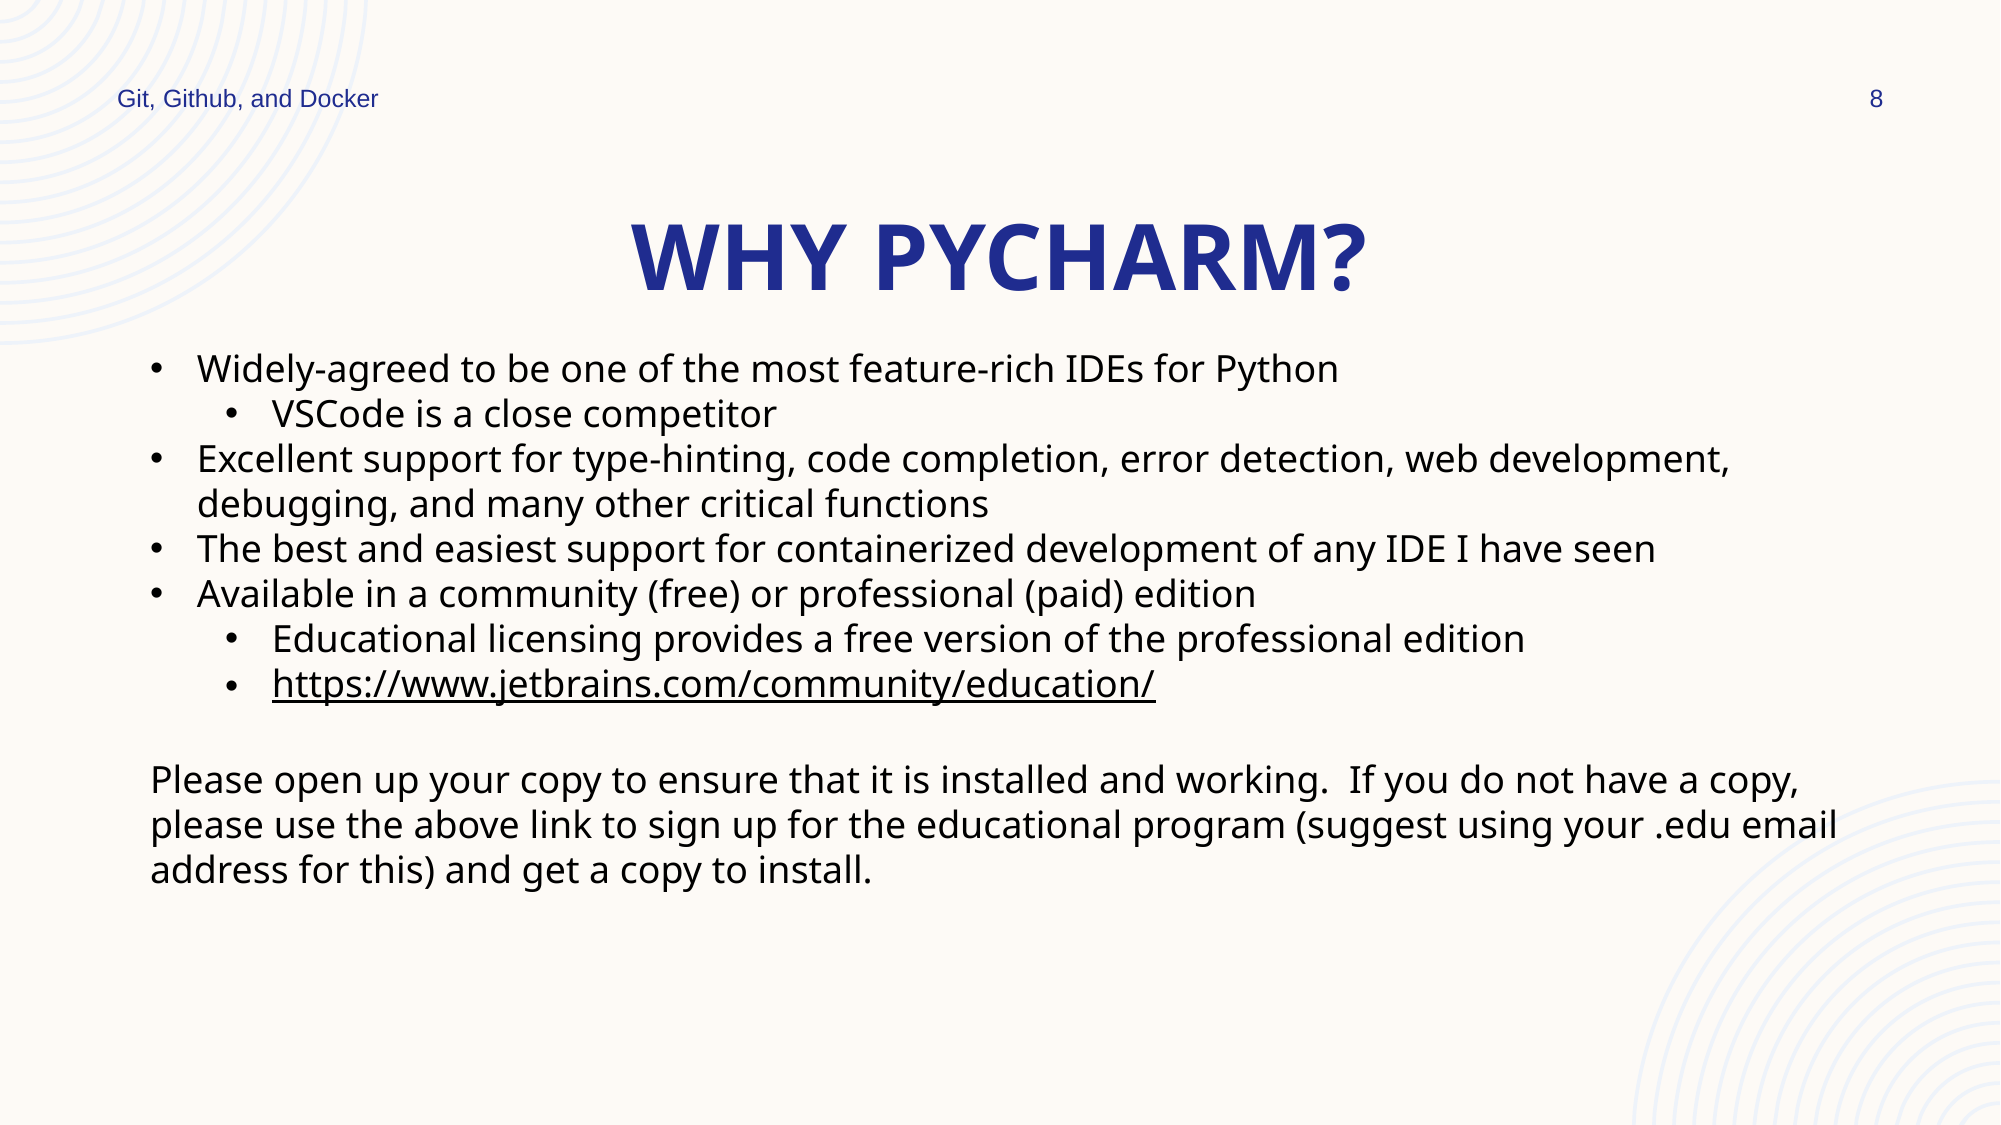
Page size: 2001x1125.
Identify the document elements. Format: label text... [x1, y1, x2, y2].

slide_number 8 [1795, 75, 1958, 120]
footer Git, Github, and Docker [101, 75, 627, 120]
title Why pycharm? [124, 199, 1875, 326]
text_box Widely-agreed to be one of the most feature-rich IDEs for Python VSCode is a close competitor Excellent support for type-hinting, code completion, error detection, web development, debugging, and many other critical functions The best and easiest support for containerized development of any IDE I have seen Available in a community (free) or professional (paid) edition Educational licensing provides a free version of the professional edition https://www.jetbrains.com/community/education/ Please open up your copy to ensure that it is installed and working. If you do not have a copy, please use the above link to sign up for the educational program (suggest using your .edu email address for this) and get a copy to install. [135, 337, 1886, 899]
